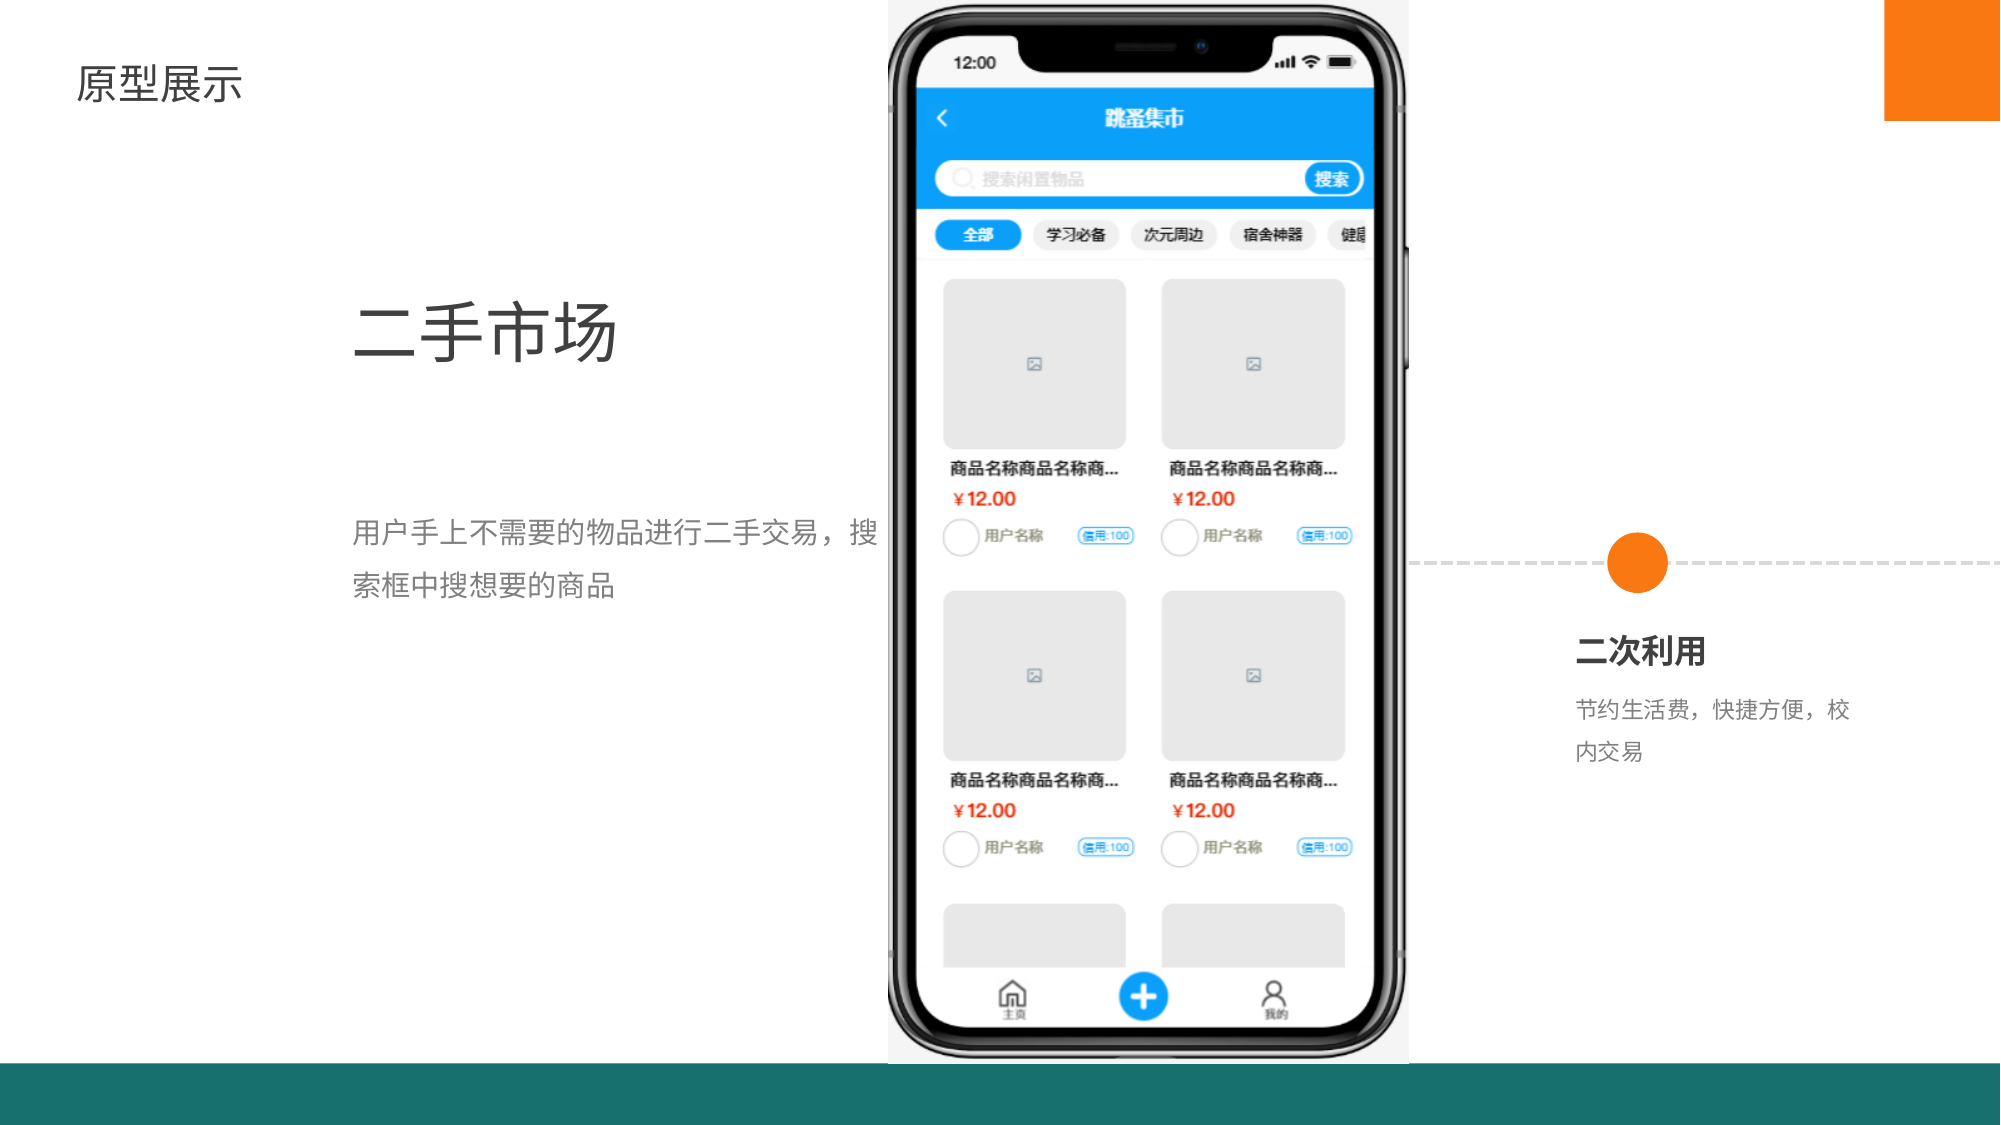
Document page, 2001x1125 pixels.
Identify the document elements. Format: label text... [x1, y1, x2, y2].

text_box [1883, 0, 2000, 122]
text_box 二次利用 [1560, 623, 1740, 678]
text_box [0, 1062, 2000, 1125]
text_box [1606, 531, 1669, 562]
text_box 用户手上不需要的物品进行二手交易，搜索框中搜想要的商品 [337, 489, 888, 610]
text_box 二手市场 [337, 283, 634, 379]
text_box [1606, 563, 1669, 594]
text_box 节约生活费，快捷方便，校内交易 [1560, 674, 1869, 773]
picture [888, 0, 1409, 1064]
text_box 原型展示 [62, 50, 412, 116]
